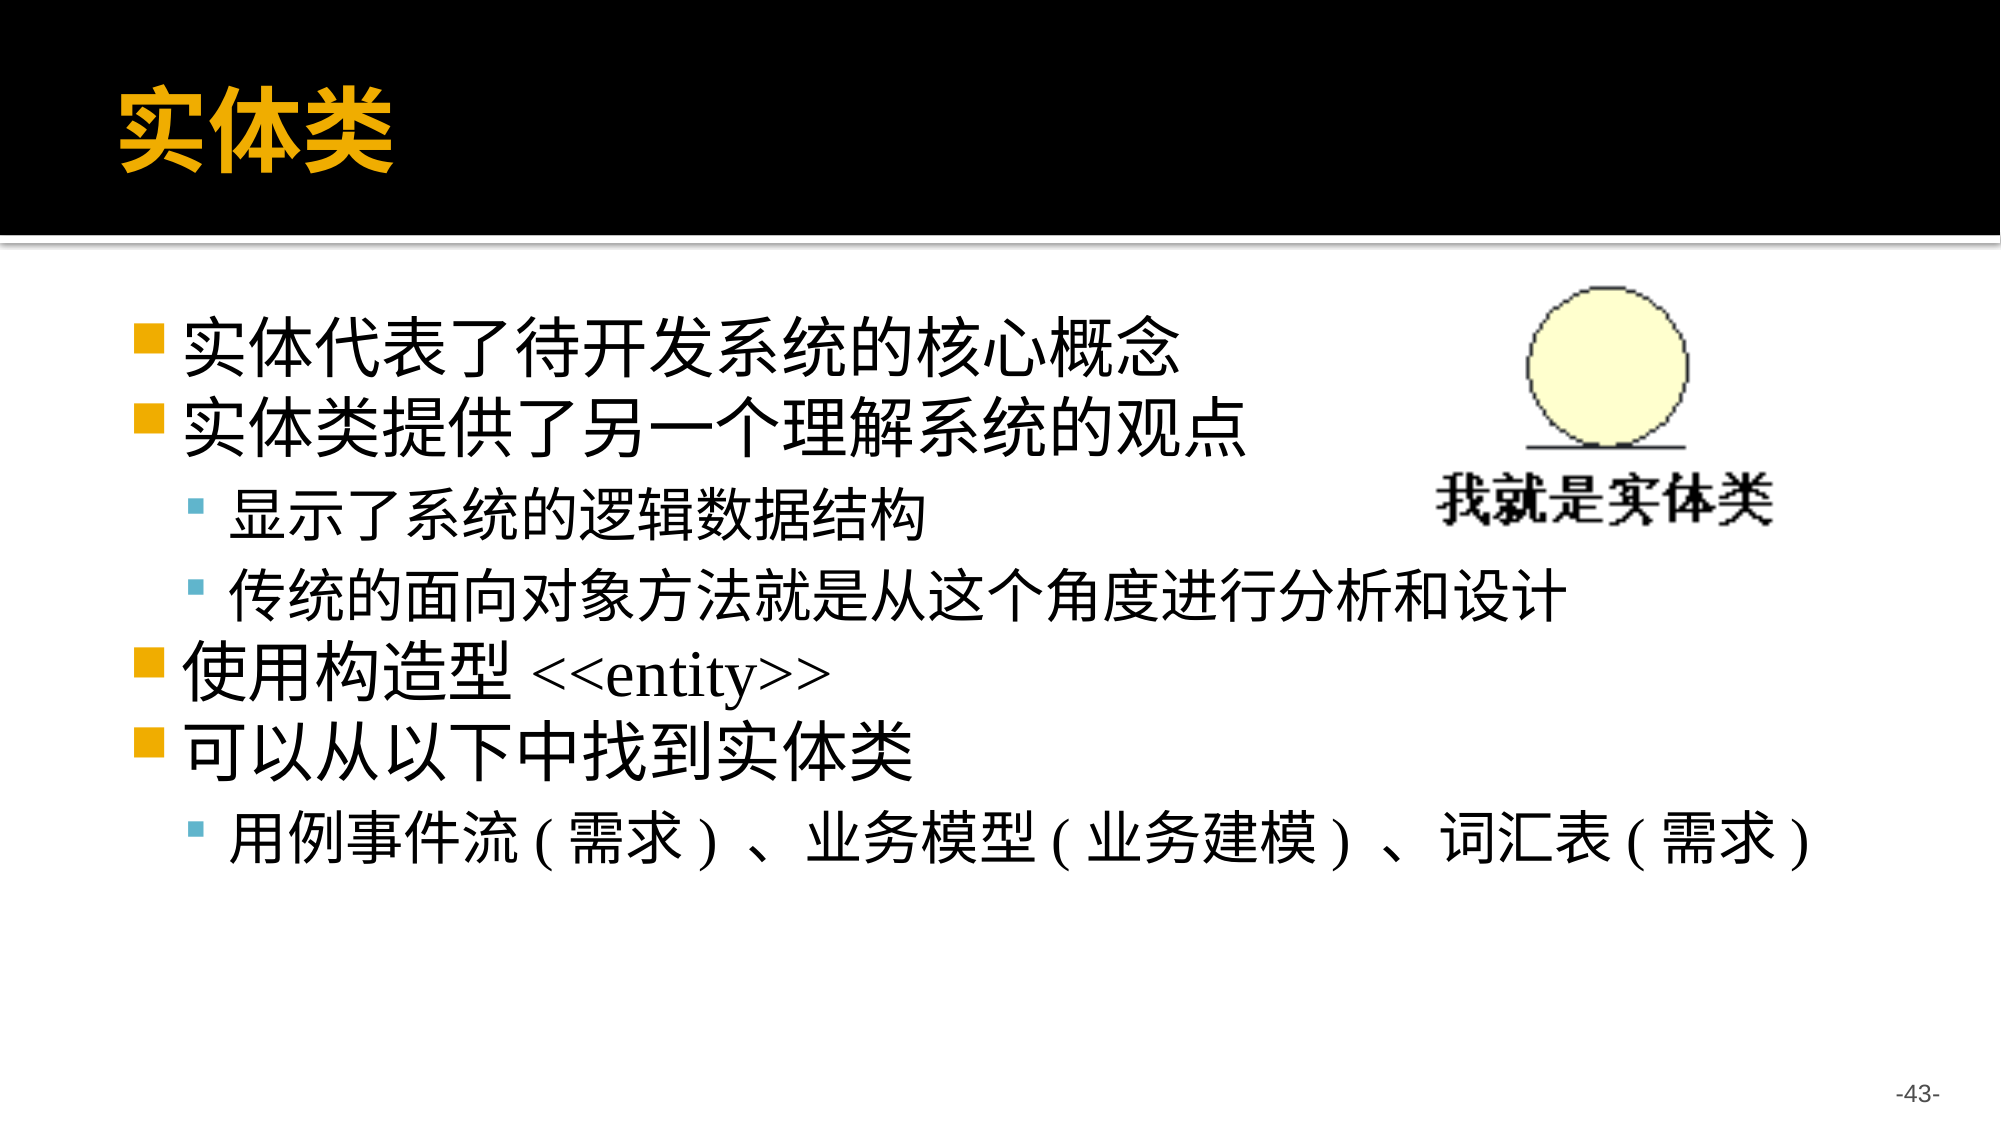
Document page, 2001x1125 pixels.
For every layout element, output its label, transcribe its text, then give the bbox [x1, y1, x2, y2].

picture [1421, 281, 1800, 540]
list 实体代表了待开发系统的核心概念 实体类提供了另一个理解系统的观点 显示了系统的逻辑数据结构 传统的面向对象方法就是从这个角度进行分析和设计 使用构造型<<entity>> 可以从以下中找到实体类 用例事件流(需求) 、业务模型(业务建模) 、词汇表(需求) [99, 291, 1900, 1050]
title 实体类 [99, 25, 1900, 231]
slide_number -43- [1794, 1062, 1955, 1108]
